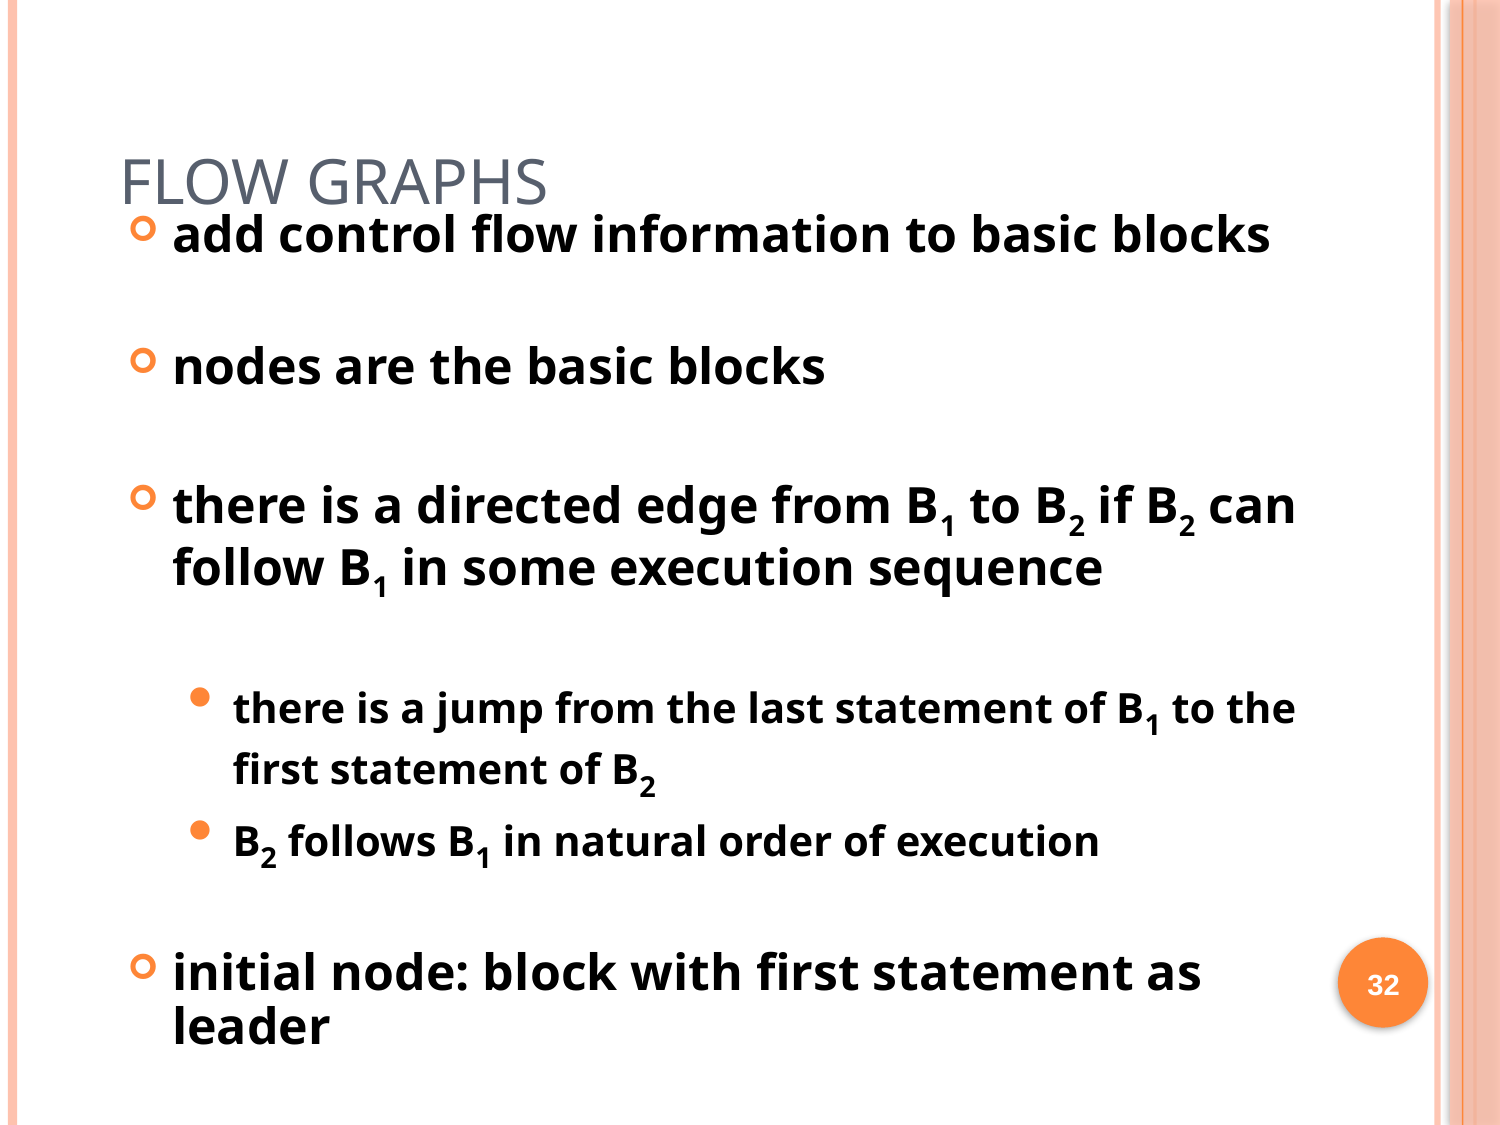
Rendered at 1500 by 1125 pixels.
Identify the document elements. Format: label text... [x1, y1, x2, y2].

slide_number 32 [1333, 940, 1434, 1026]
list add control flow information to basic blocks nodes are the basic blocks there is a directed edge from B1 to B2 if B2 can follow B1 in some execution sequence there is a jump from the last statement of B1 to the first statement of B2 B2 follows B1 in natural order of execution initial node: block with first statement as leader [112, 201, 1388, 1001]
title Flow graphs [104, 37, 1380, 225]
